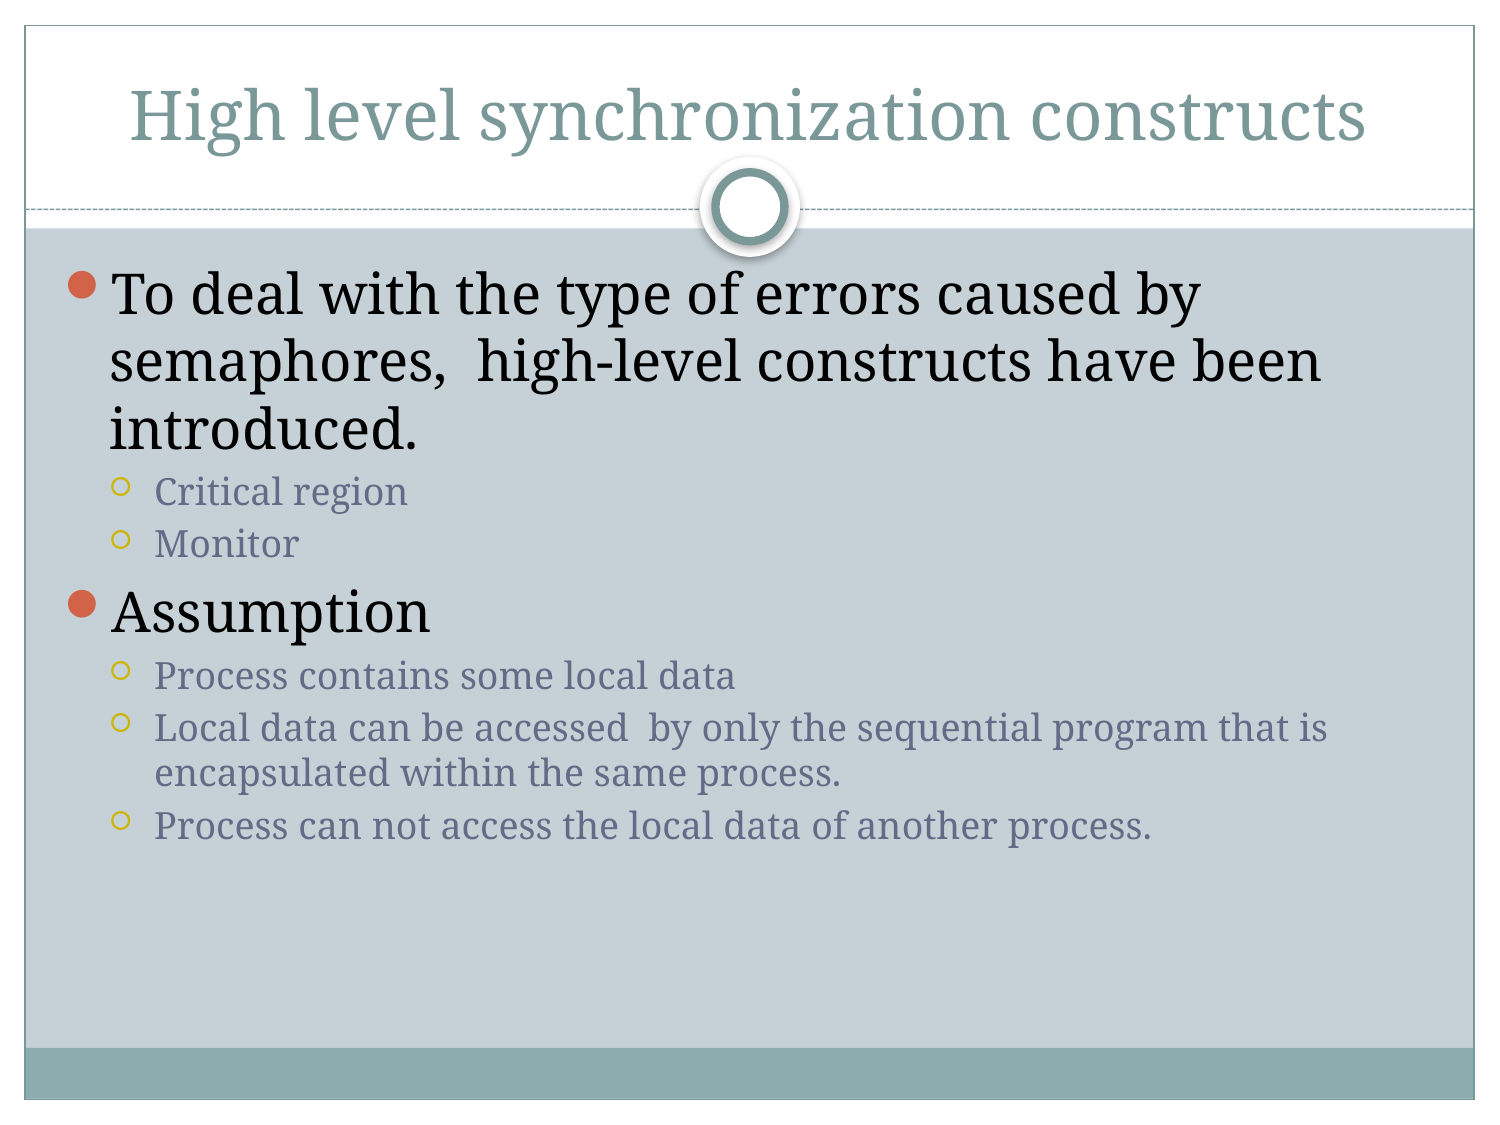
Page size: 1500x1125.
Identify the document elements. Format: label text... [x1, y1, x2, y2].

list To deal with the type of errors caused by semaphores, high-level constructs have been introduced. Critical region Monitor Assumption Process contains some local data Local data can be accessed by only the sequential program that is encapsulated within the same process. Process can not access the local data of another process. [49, 250, 1445, 1001]
title High level synchronization constructs [49, 37, 1450, 162]
